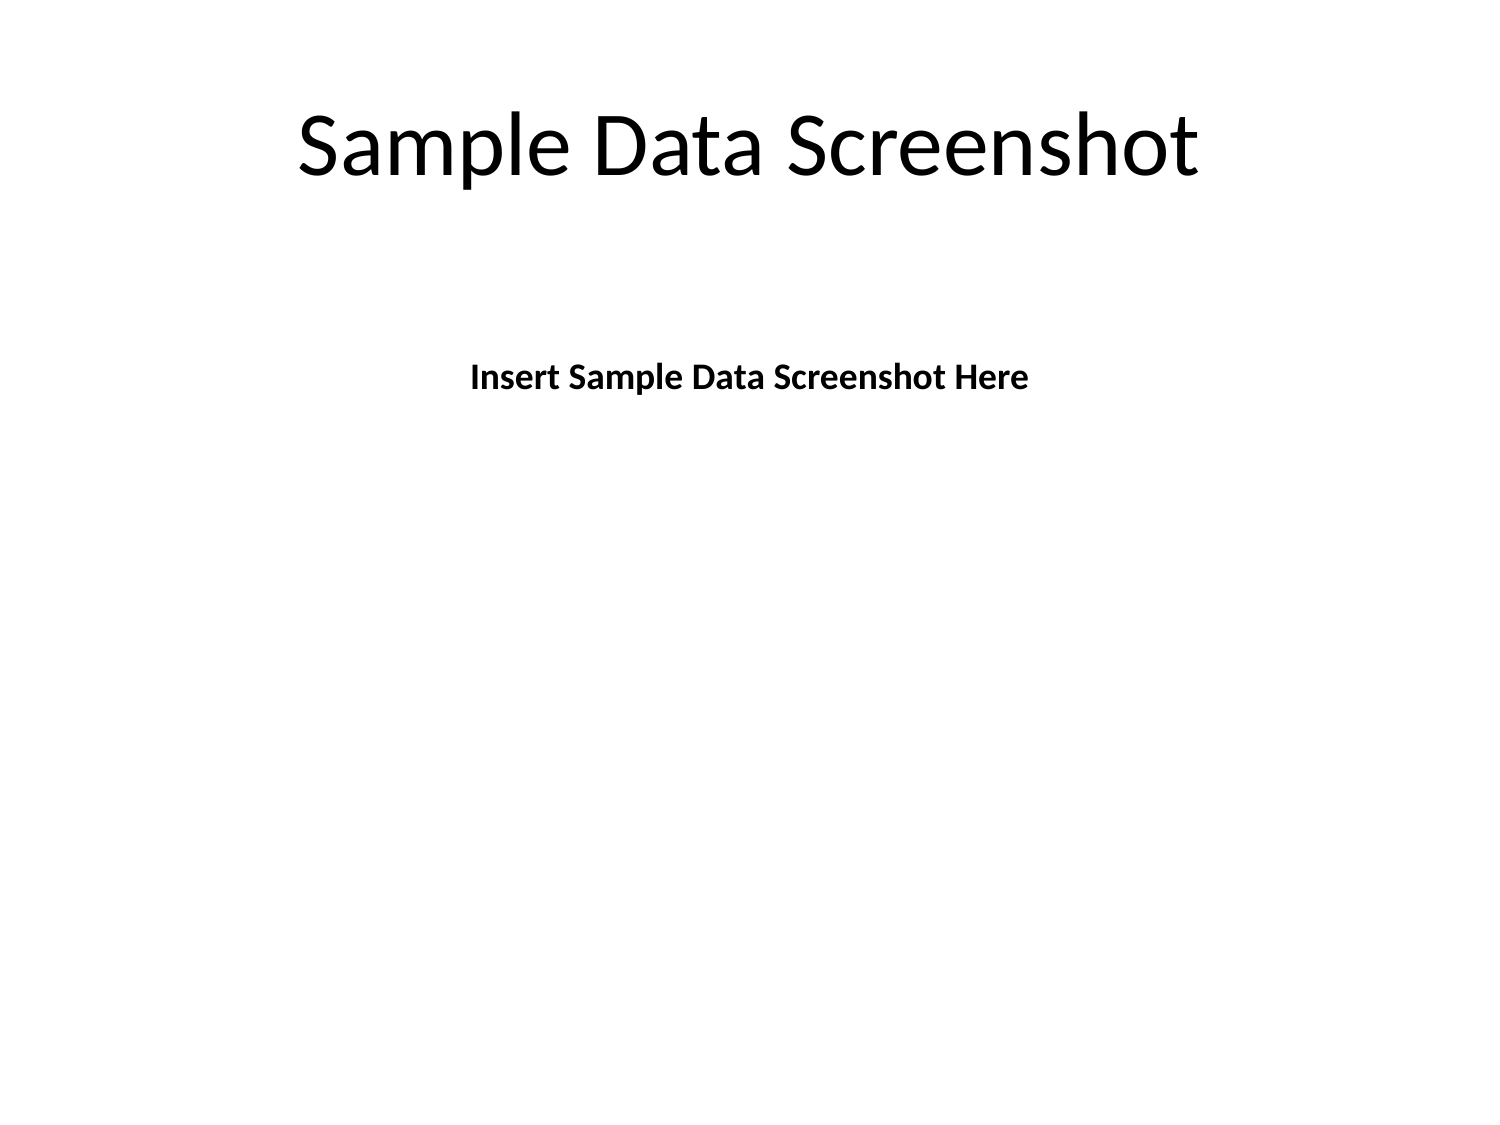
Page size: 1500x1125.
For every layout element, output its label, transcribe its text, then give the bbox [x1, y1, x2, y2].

title Sample Data Screenshot [75, 45, 1425, 233]
text_box Insert Sample Data Screenshot Here [455, 299, 1045, 405]
